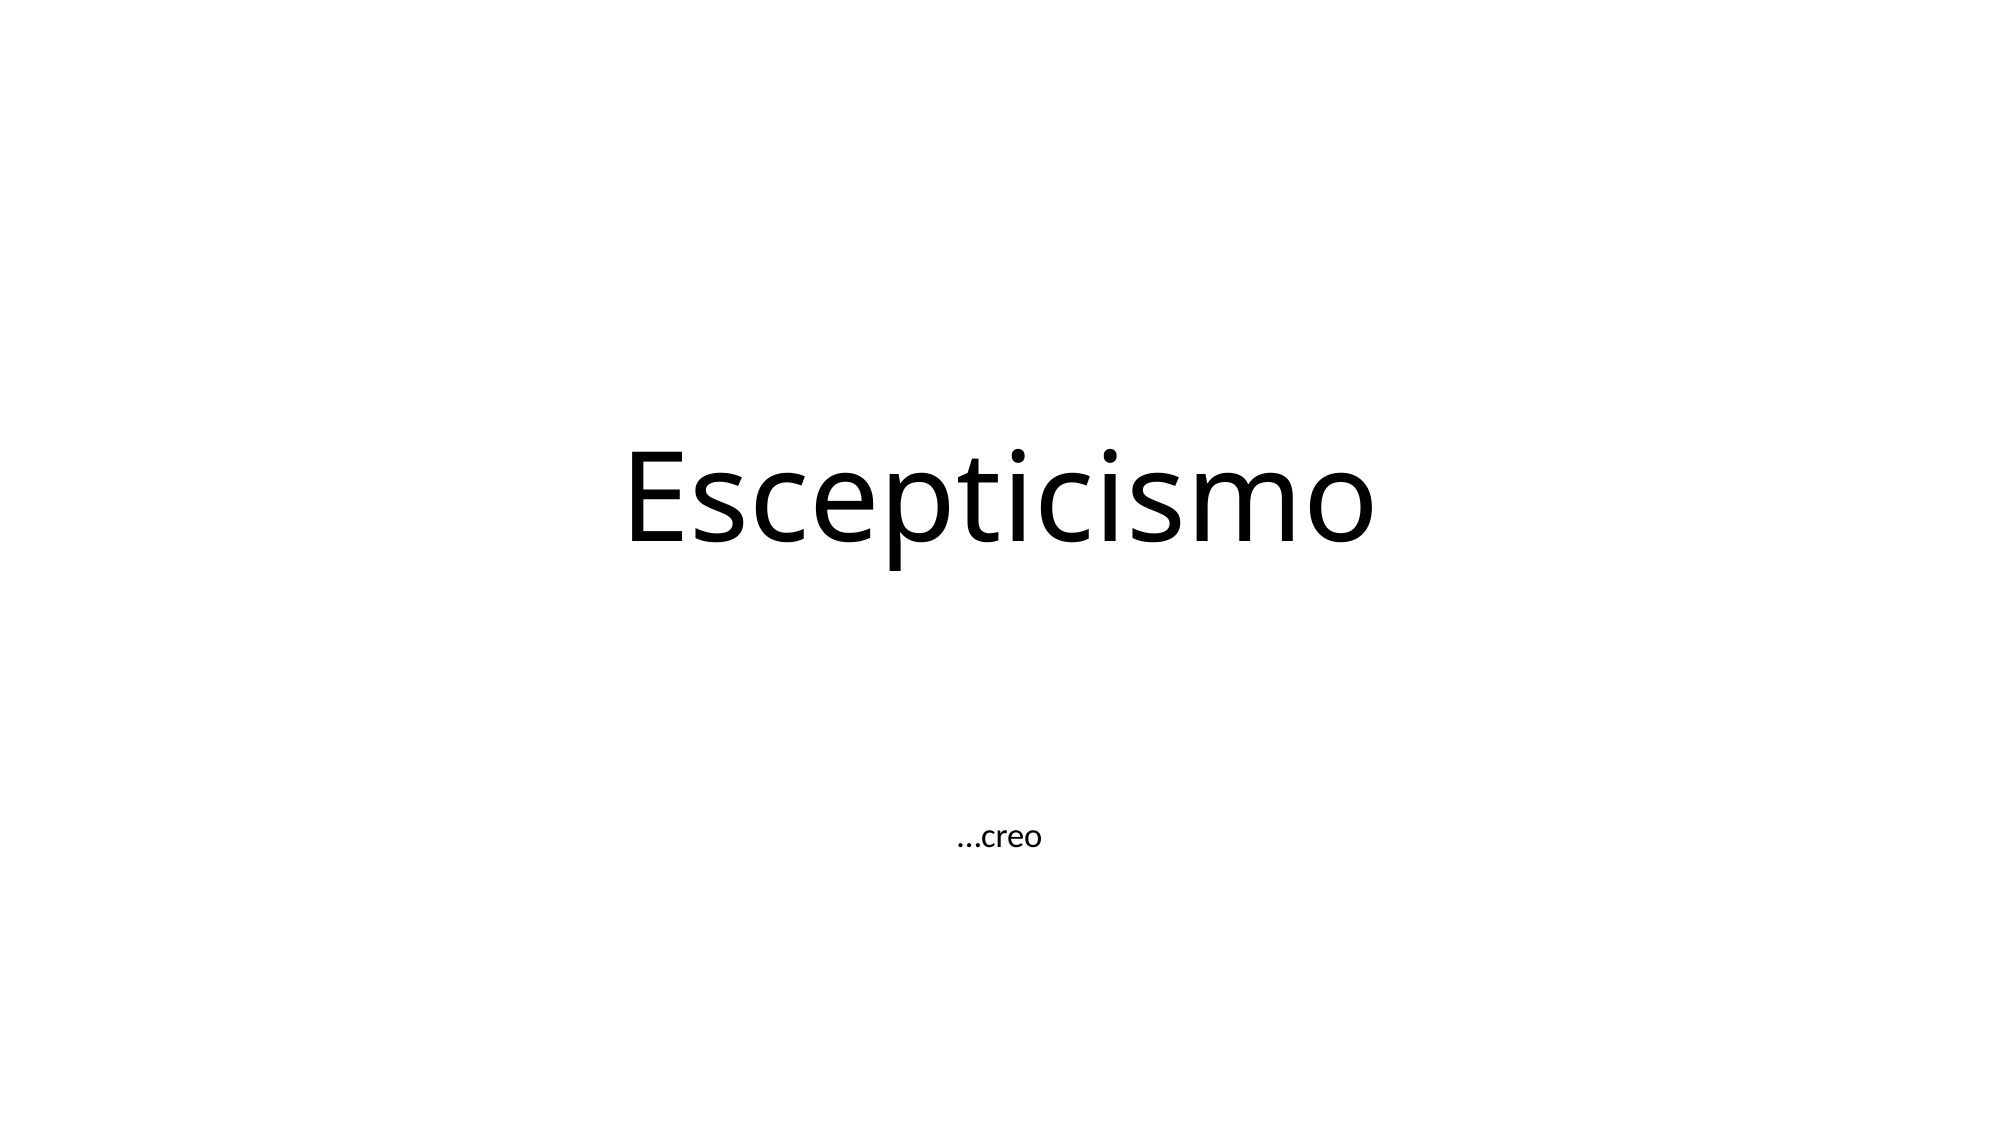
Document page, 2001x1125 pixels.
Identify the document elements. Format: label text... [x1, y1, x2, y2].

subtitle …creo [249, 810, 1750, 863]
title Escepticismo [249, 184, 1750, 576]
